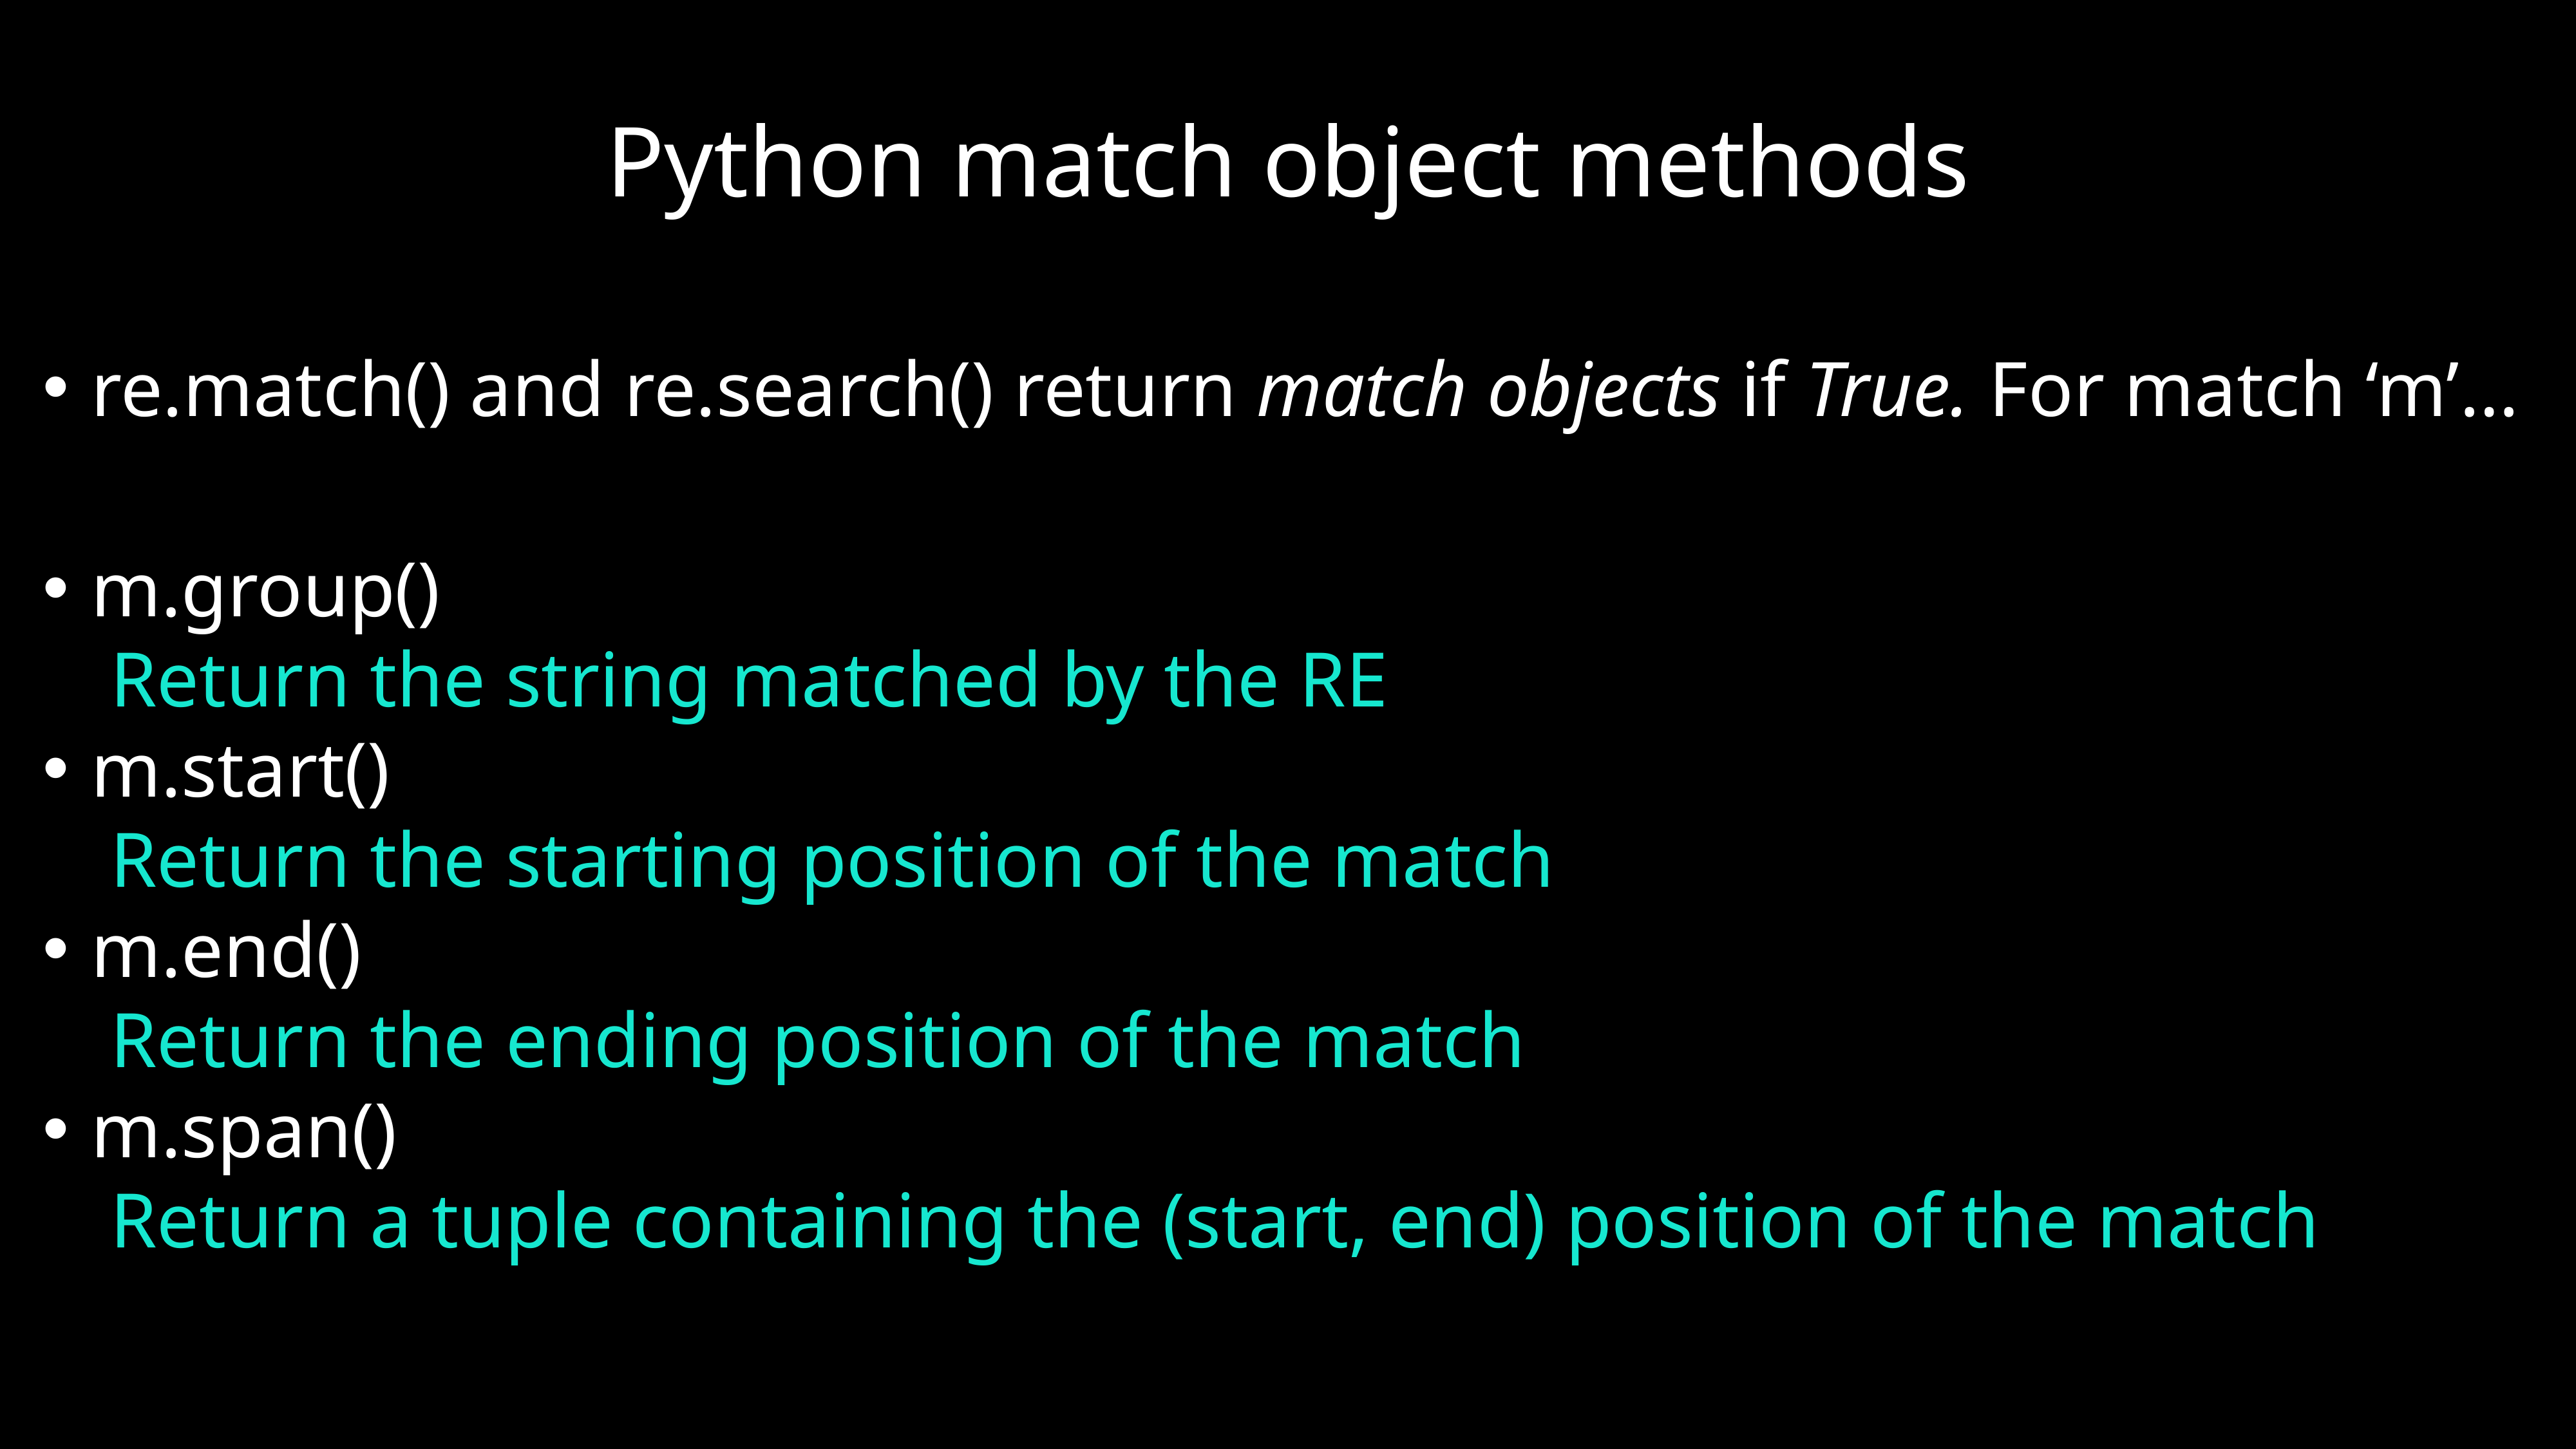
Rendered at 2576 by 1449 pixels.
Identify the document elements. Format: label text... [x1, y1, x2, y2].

text_box re.match() and re.search() return match objects if True. For match ‘m’… [37, 336, 2539, 437]
title Python match object methods [178, 37, 2398, 279]
text_box m.group() Return the string matched by the RE m.start() Return the starting position of the match m.end() Return the ending position of the match m.span() Return a tuple containing the (start, end) position of the match [37, 536, 2539, 1269]
